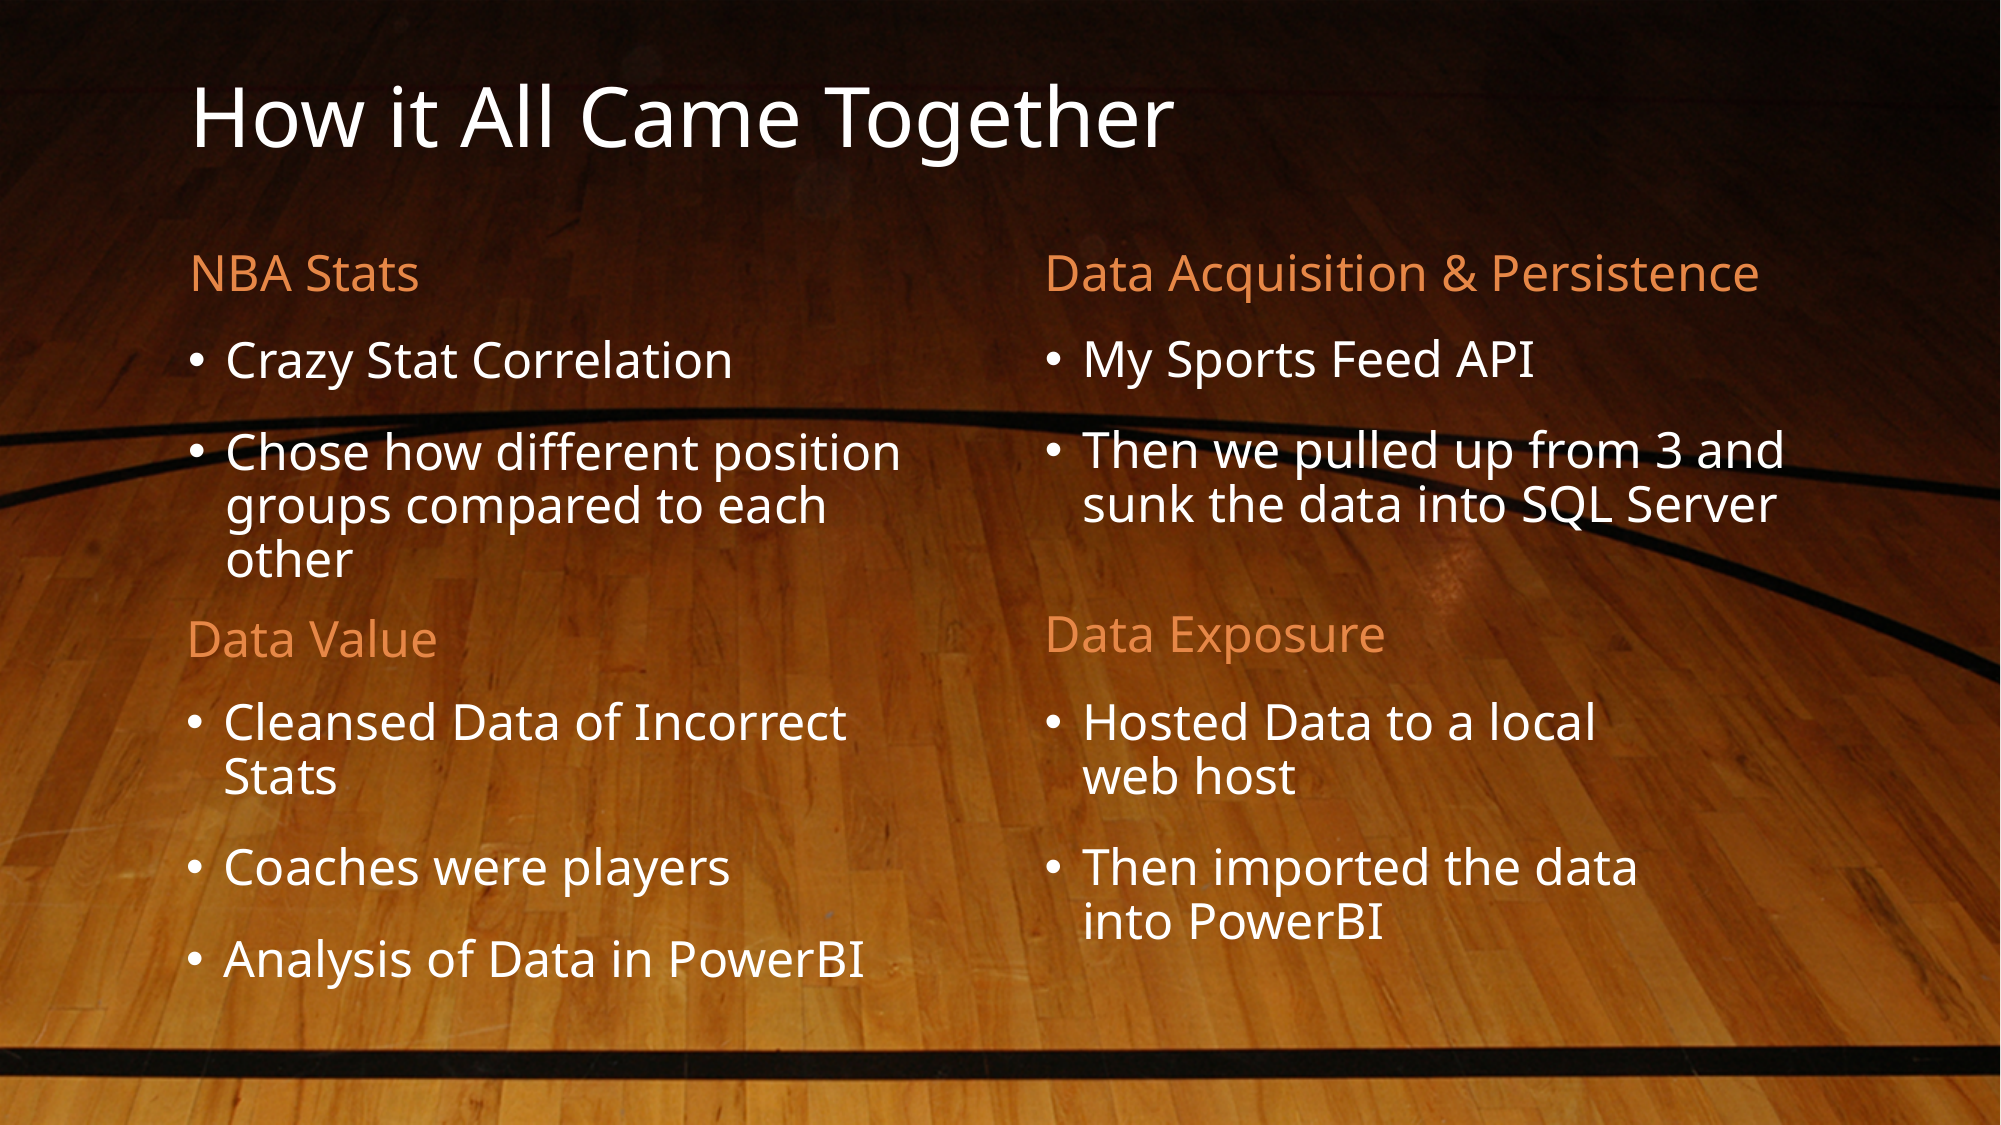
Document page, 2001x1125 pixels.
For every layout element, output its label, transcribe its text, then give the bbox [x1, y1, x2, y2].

list Data Acquisition & Persistence [1029, 208, 1825, 326]
text_box Data Exposure [1029, 571, 1825, 703]
title How it All Came Together [174, 50, 1825, 176]
text_box Data Value [171, 574, 967, 710]
picture [0, 0, 2001, 1125]
list NBA Stats [174, 208, 970, 344]
text_box Cleansed Data of Incorrect Stats Coaches were players Analysis of Data in PowerBI [171, 689, 884, 996]
list Crazy Stat Correlation Chose how different position groups compared to each other [173, 327, 969, 598]
text_box Hosted Data to a local web host Then imported the data into PowerBI [1029, 689, 1718, 958]
list My Sports Feed API Then we pulled up from 3 and sunk the data into SQL Server [1029, 326, 1825, 571]
